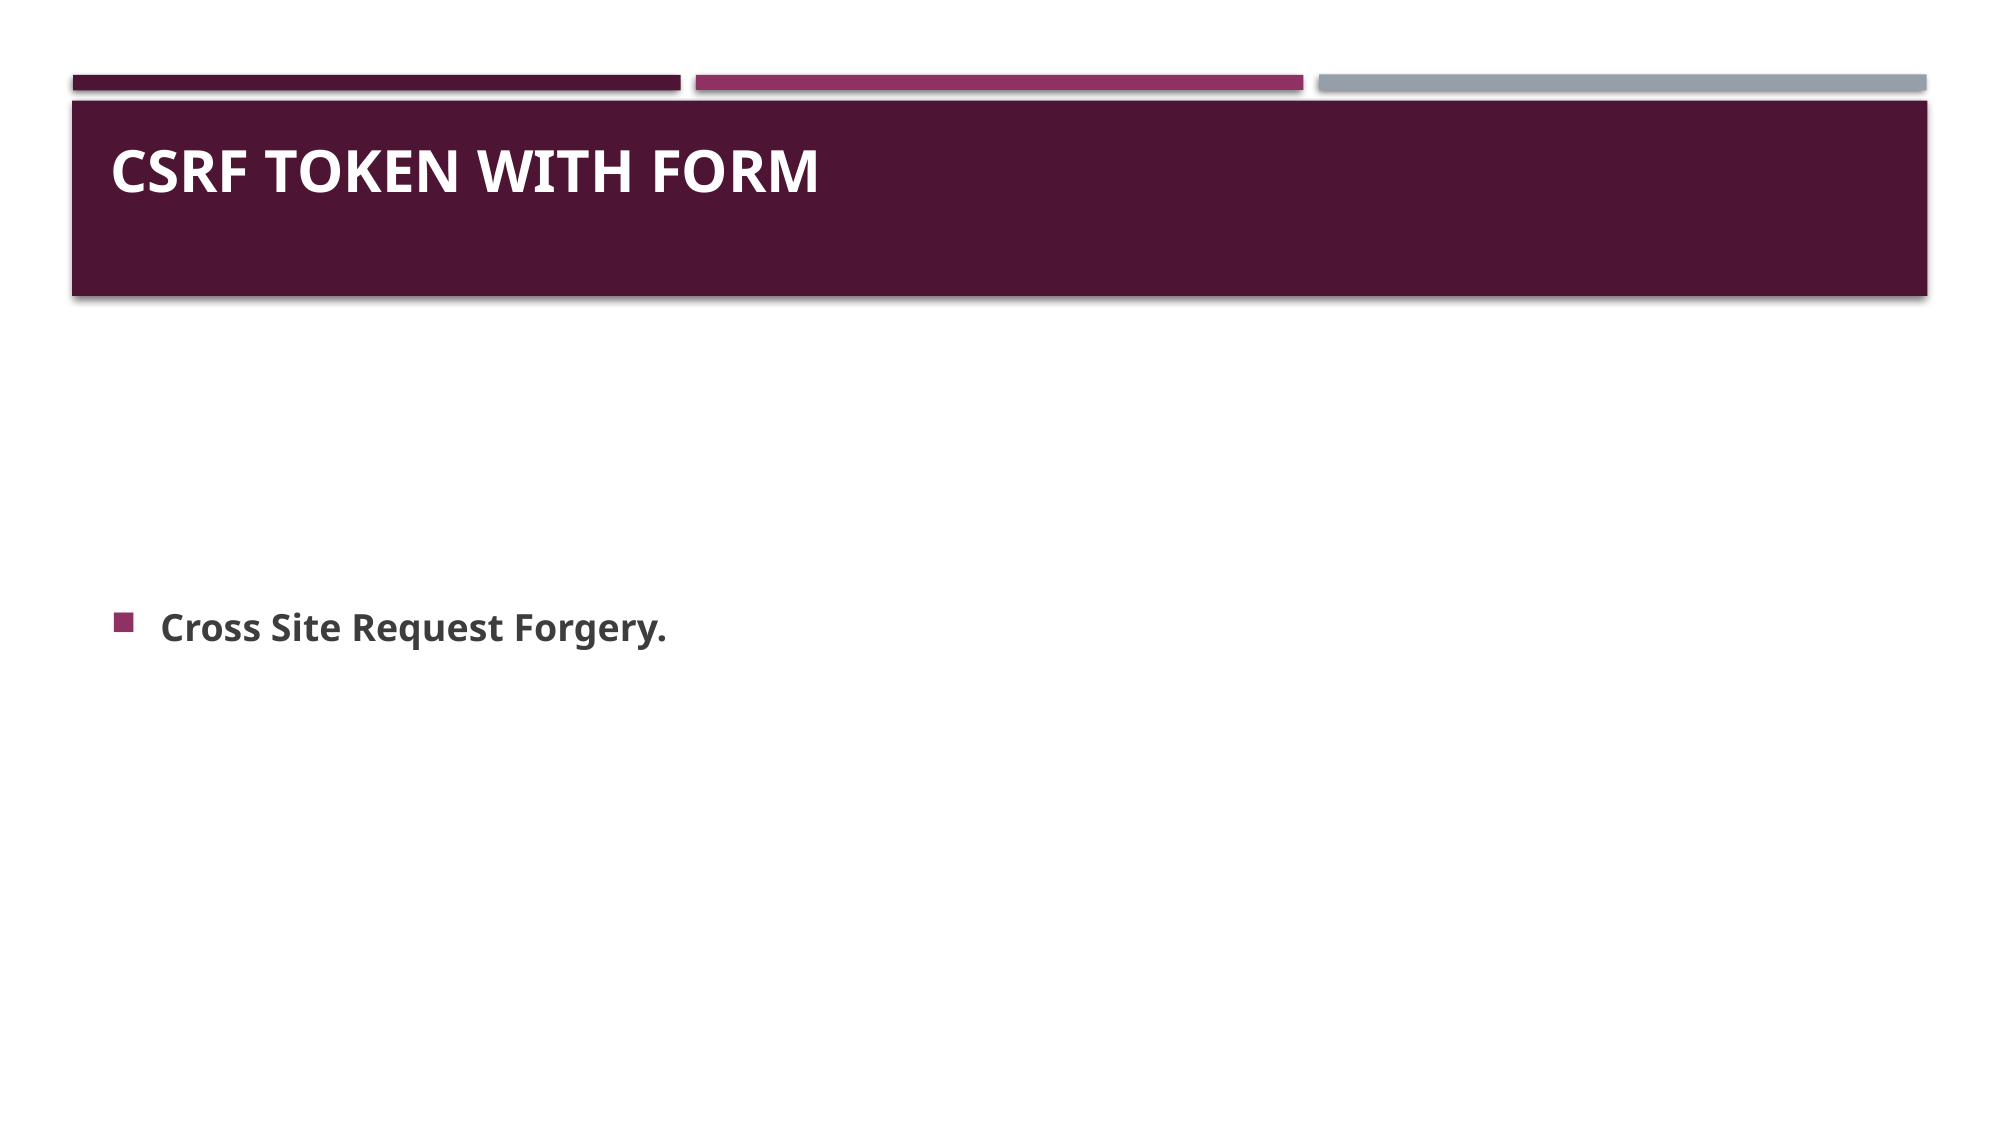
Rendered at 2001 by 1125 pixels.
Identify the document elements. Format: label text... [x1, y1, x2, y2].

title CSRF Token with Form [95, 115, 1905, 282]
list Cross Site Request Forgery. [95, 357, 1905, 962]
